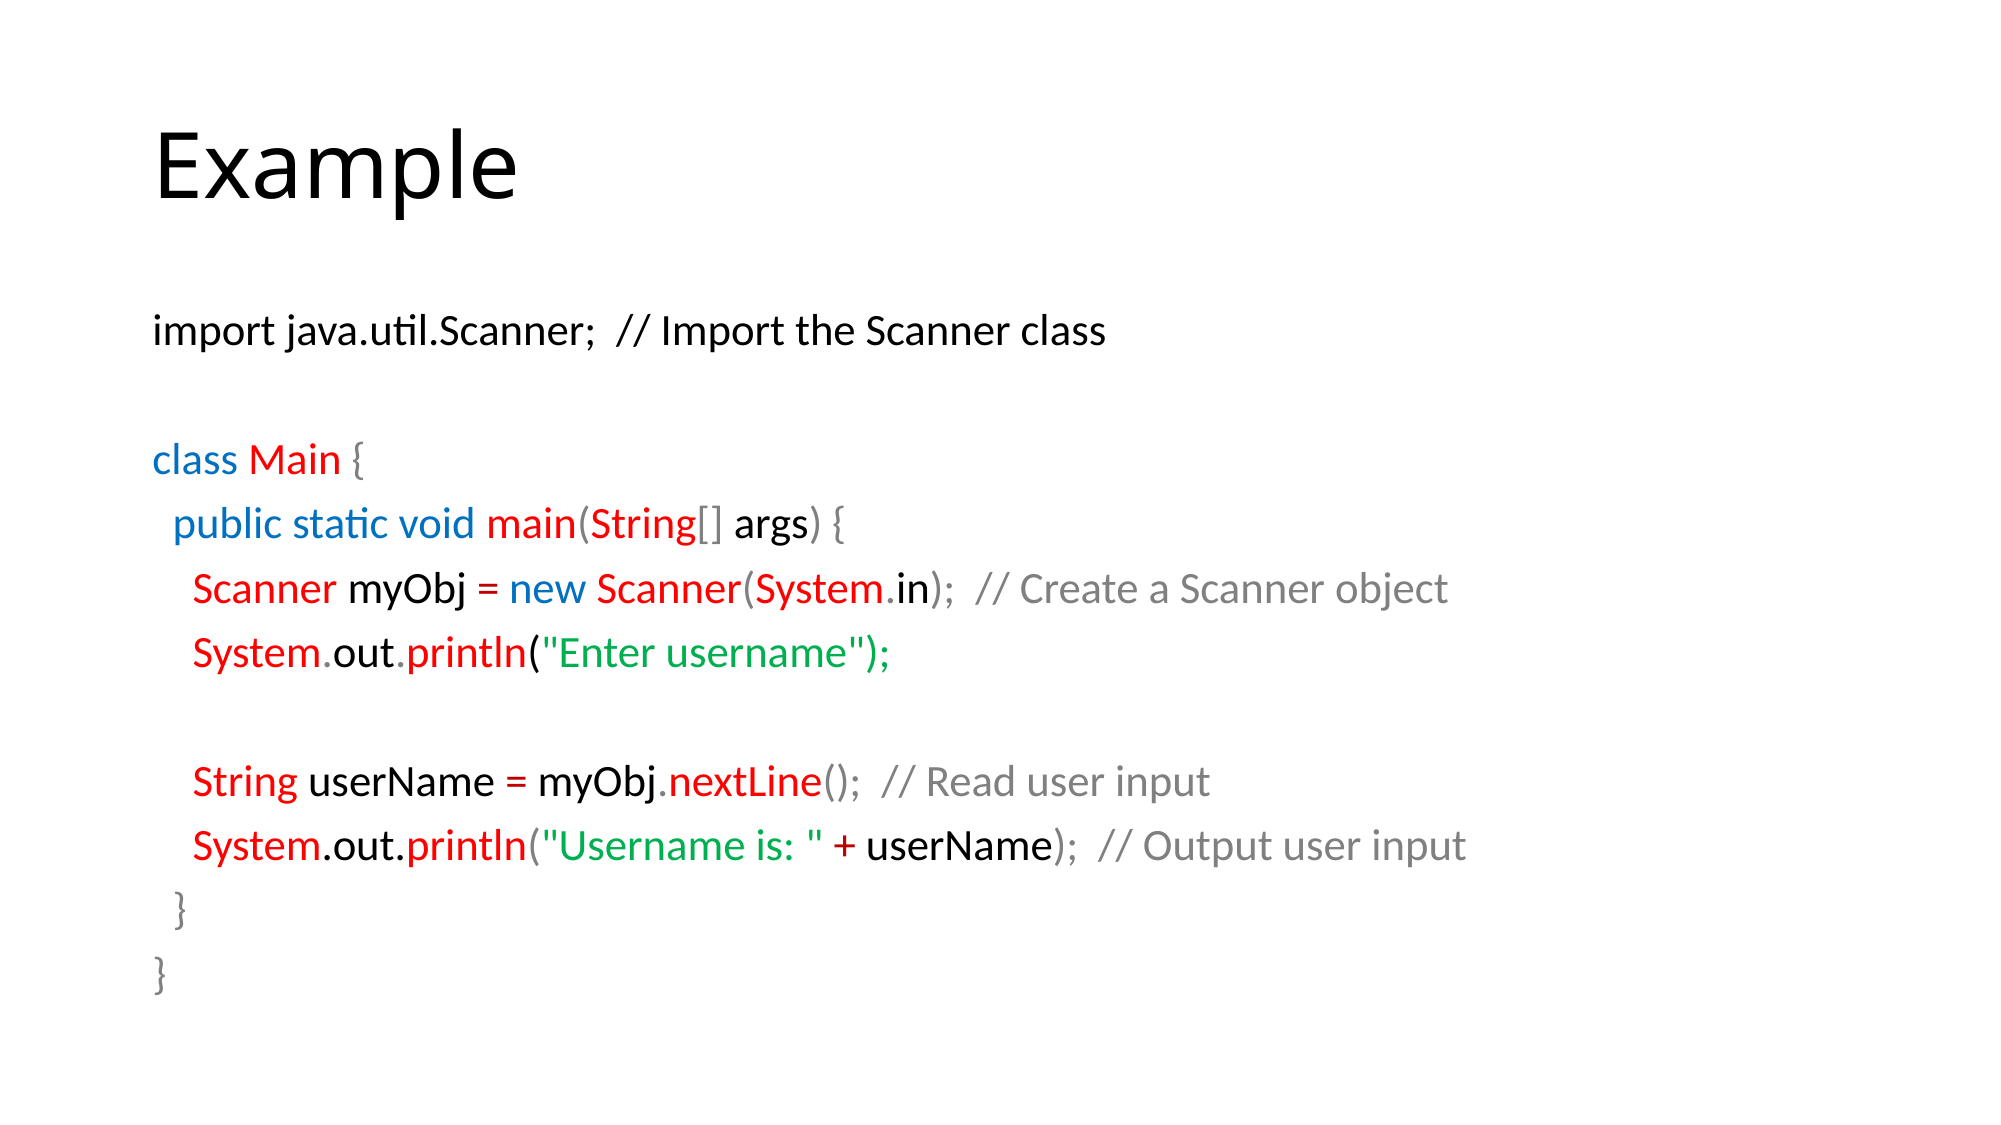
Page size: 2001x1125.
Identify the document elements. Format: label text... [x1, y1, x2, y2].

title Example [137, 59, 1863, 278]
list import java.util.Scanner; // Import the Scanner class class Main { public static void main(String[] args) { Scanner myObj = new Scanner(System.in); // Create a Scanner object System.out.println("Enter username"); String userName = myObj.nextLine(); // Read user input System.out.println("Username is: " + userName); // Output user input } } [137, 299, 1863, 1014]
